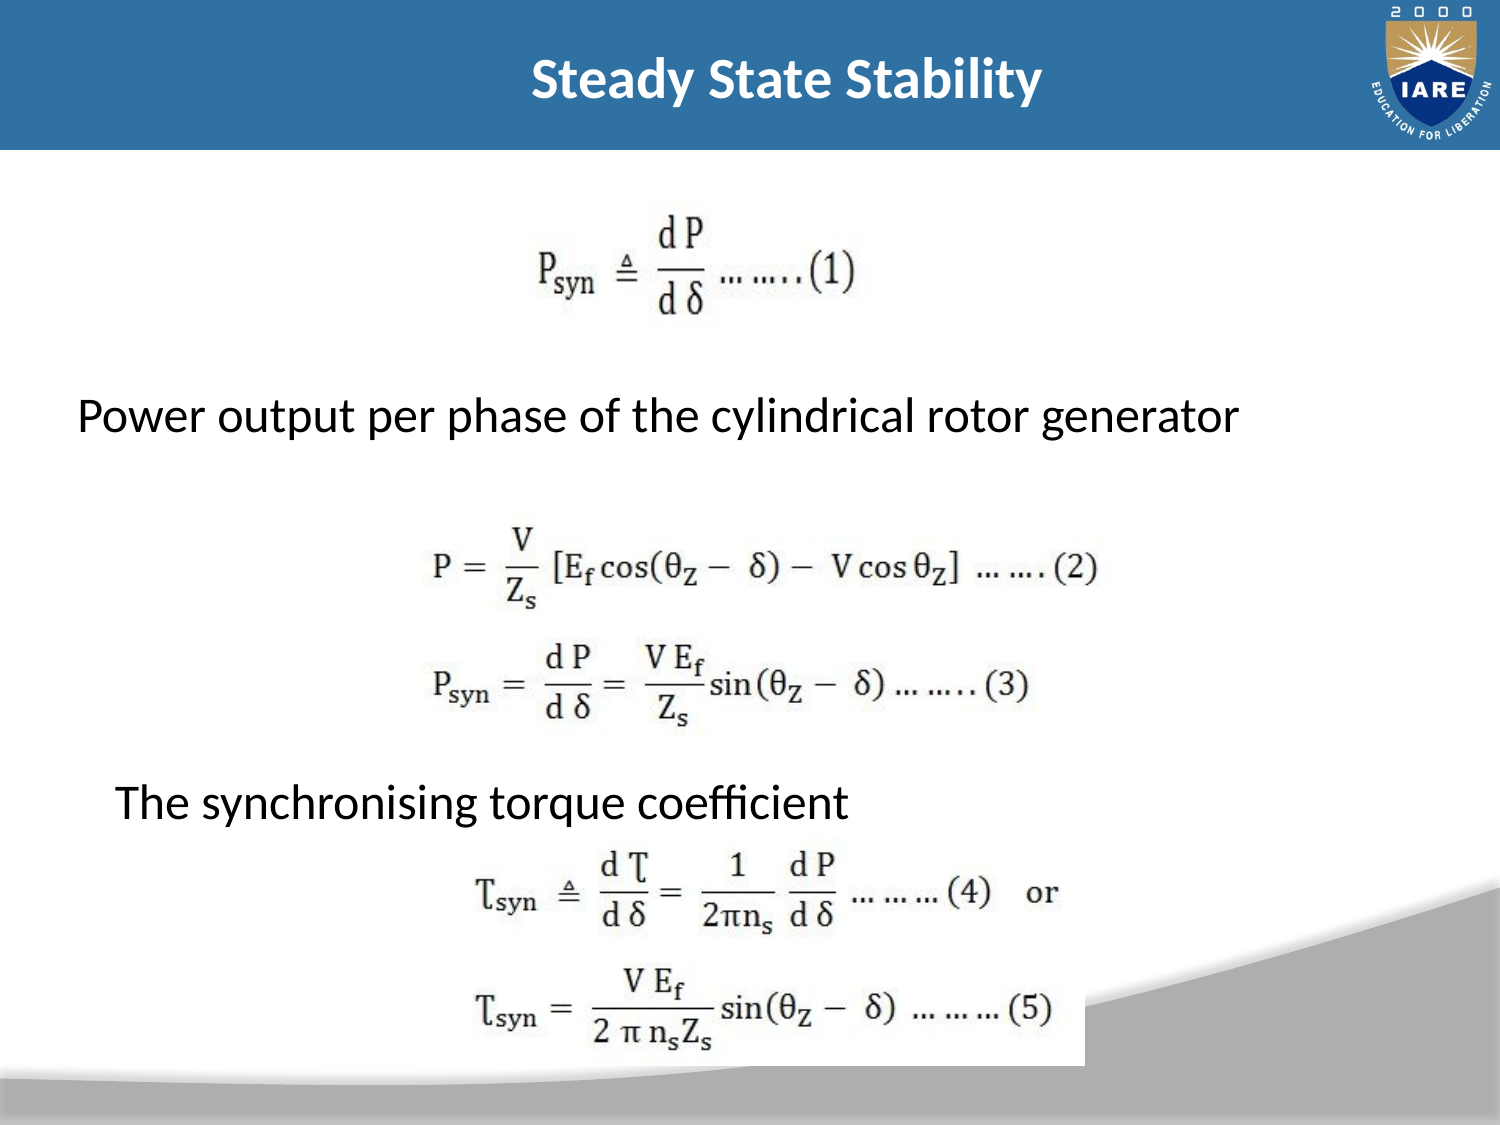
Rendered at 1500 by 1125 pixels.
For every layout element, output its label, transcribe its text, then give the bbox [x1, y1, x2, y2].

text_box Steady State Stability [0, 0, 1353, 151]
text_box The synchronising torque coefficient [99, 762, 1125, 958]
picture [1362, 0, 1500, 148]
picture [449, 837, 1085, 1066]
picture [412, 512, 1118, 740]
text_box Power output per phase of the cylindrical rotor generator [62, 374, 1363, 570]
picture [524, 199, 873, 326]
